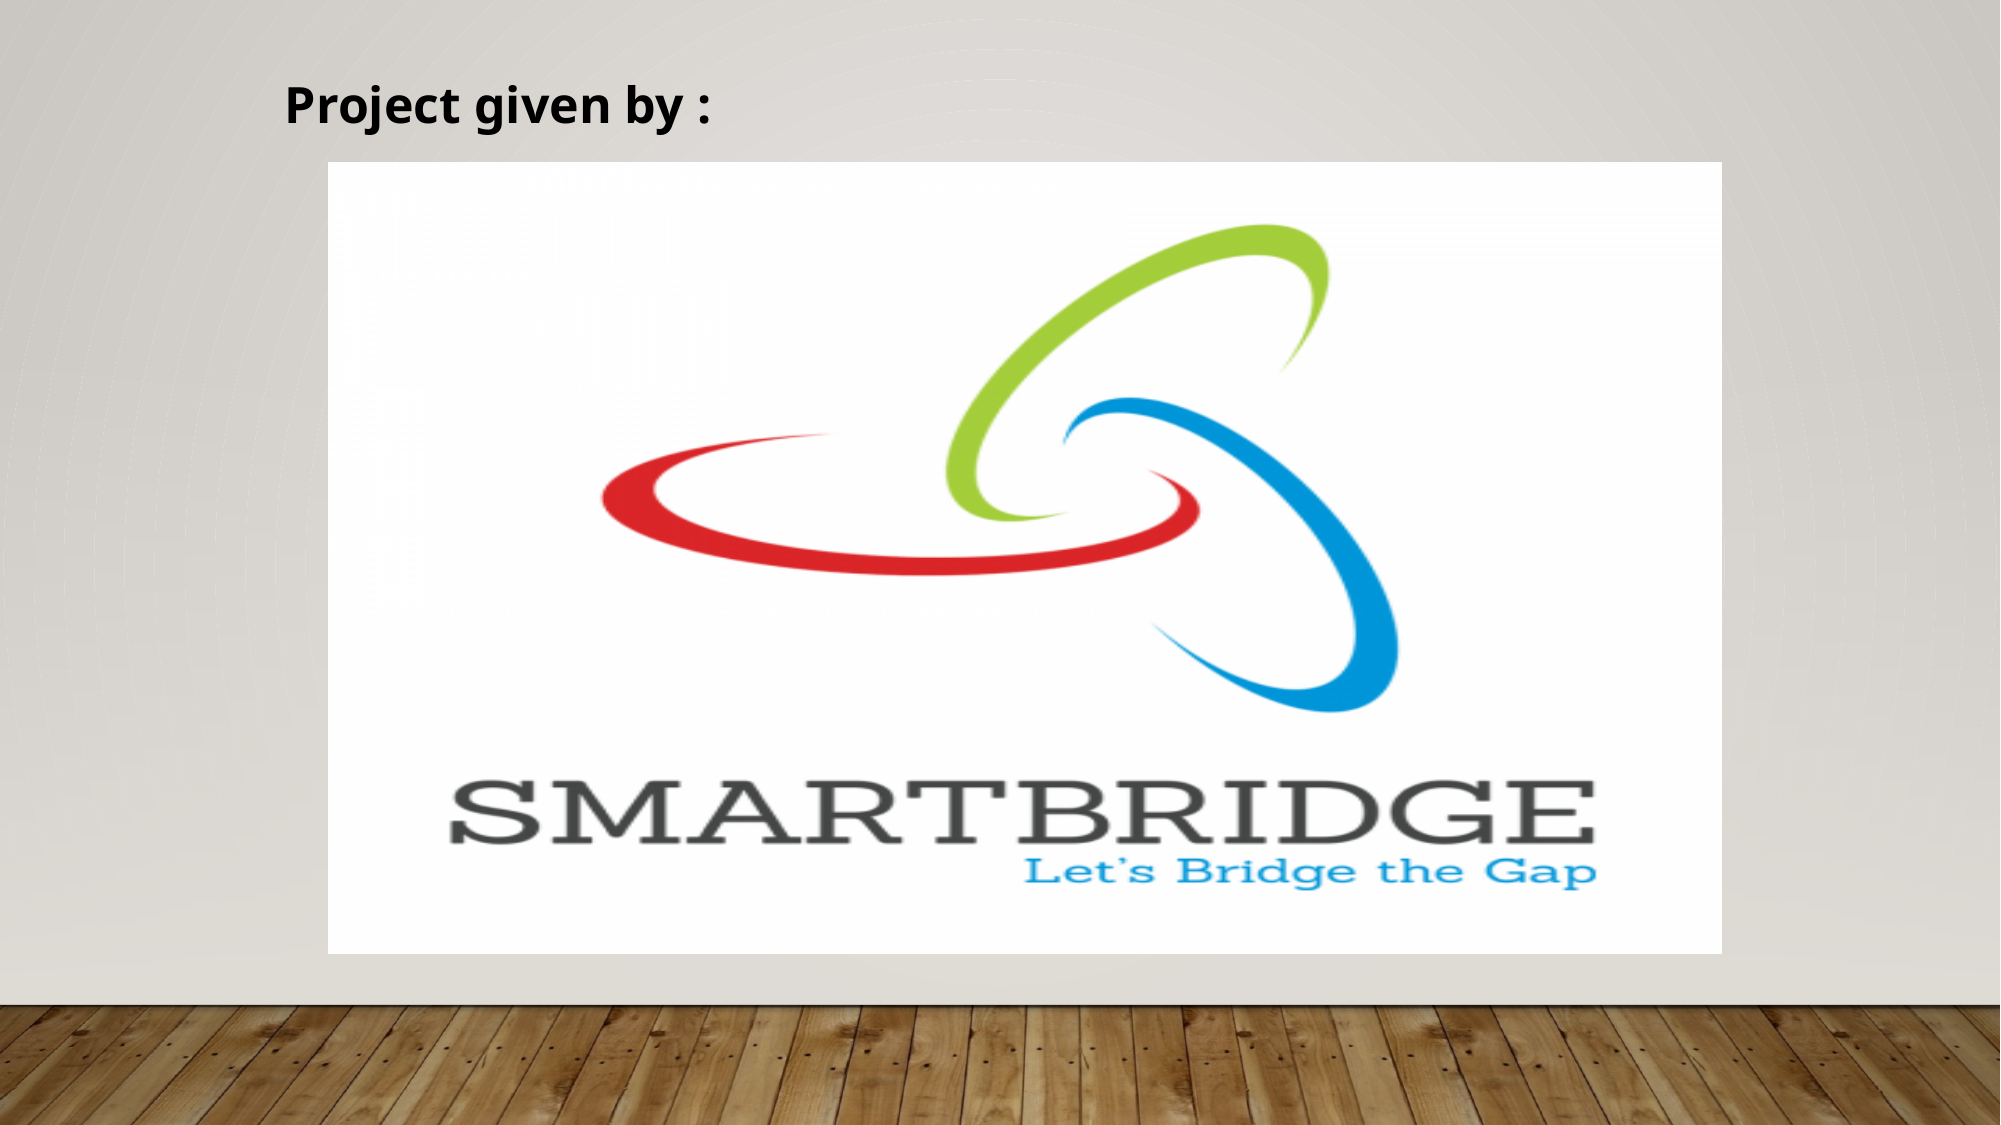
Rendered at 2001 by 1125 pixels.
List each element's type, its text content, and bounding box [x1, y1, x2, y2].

picture [0, 1005, 2000, 1125]
text_box Project given by : [270, 66, 729, 142]
picture [328, 162, 1723, 954]
